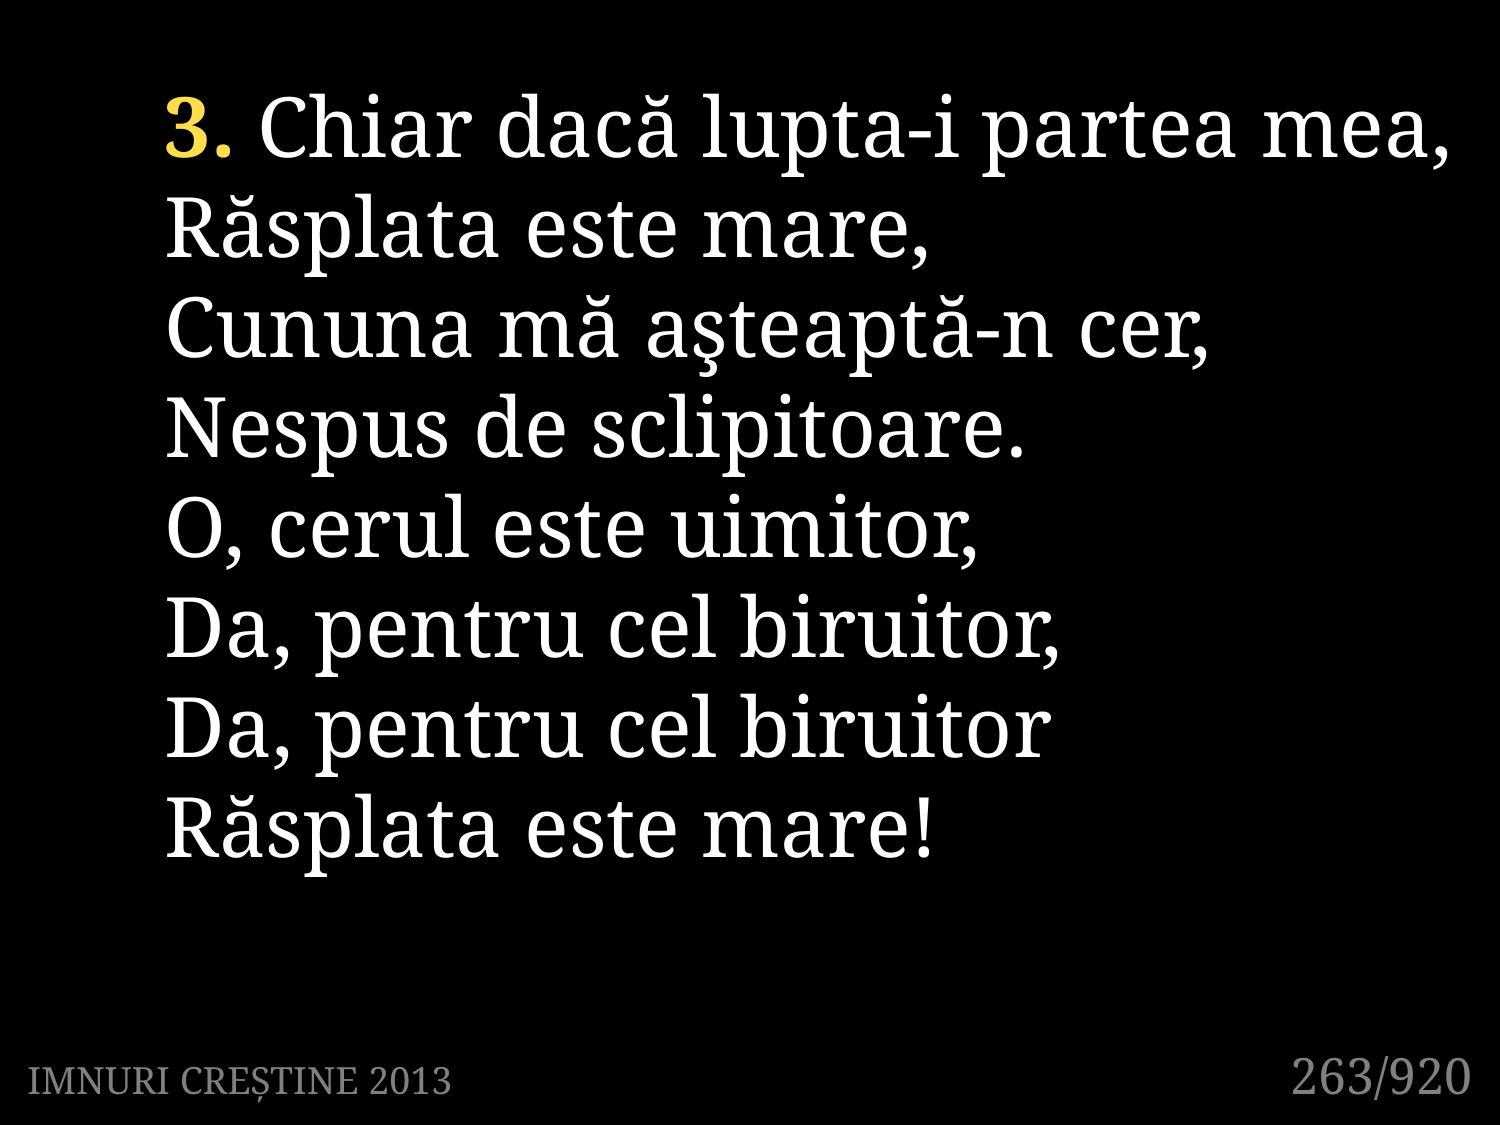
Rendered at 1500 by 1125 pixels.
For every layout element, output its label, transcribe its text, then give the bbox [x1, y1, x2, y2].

text_box IMNURI CREȘTINE 2013 [12, 1049, 637, 1110]
text_box 263/920 [637, 1037, 1488, 1113]
text_box 3. Chiar dacă lupta-i partea mea, Răsplata este mare, Cununa mă aşteaptă-n cer, Nespus de sclipitoare. O, cerul este uimitor, Da, pentru cel biruitor, Da, pentru cel biruitor Răsplata este mare! [149, 66, 1500, 882]
